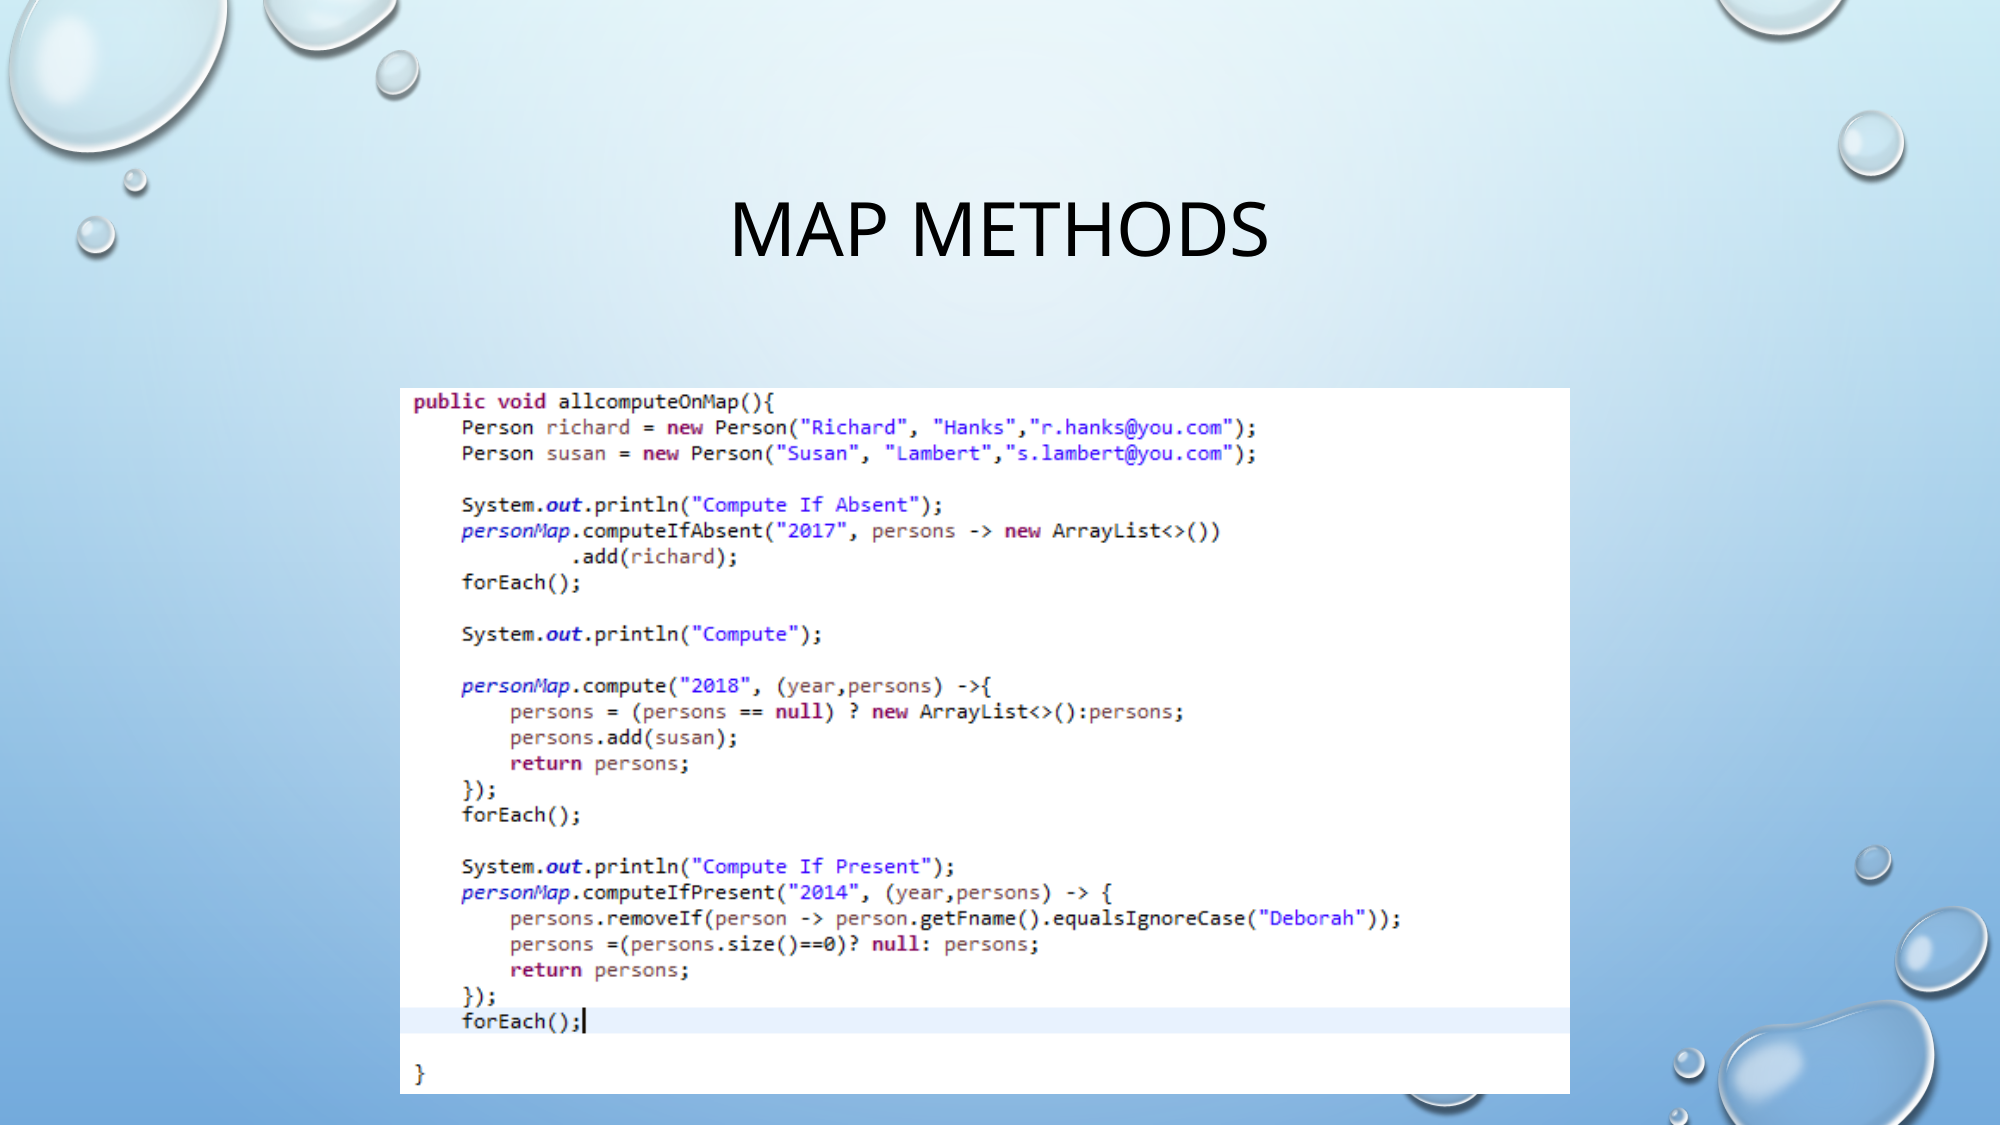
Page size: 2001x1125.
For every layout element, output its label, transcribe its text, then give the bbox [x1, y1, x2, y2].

title Map methods [149, 101, 1851, 364]
picture [0, 0, 2000, 1125]
